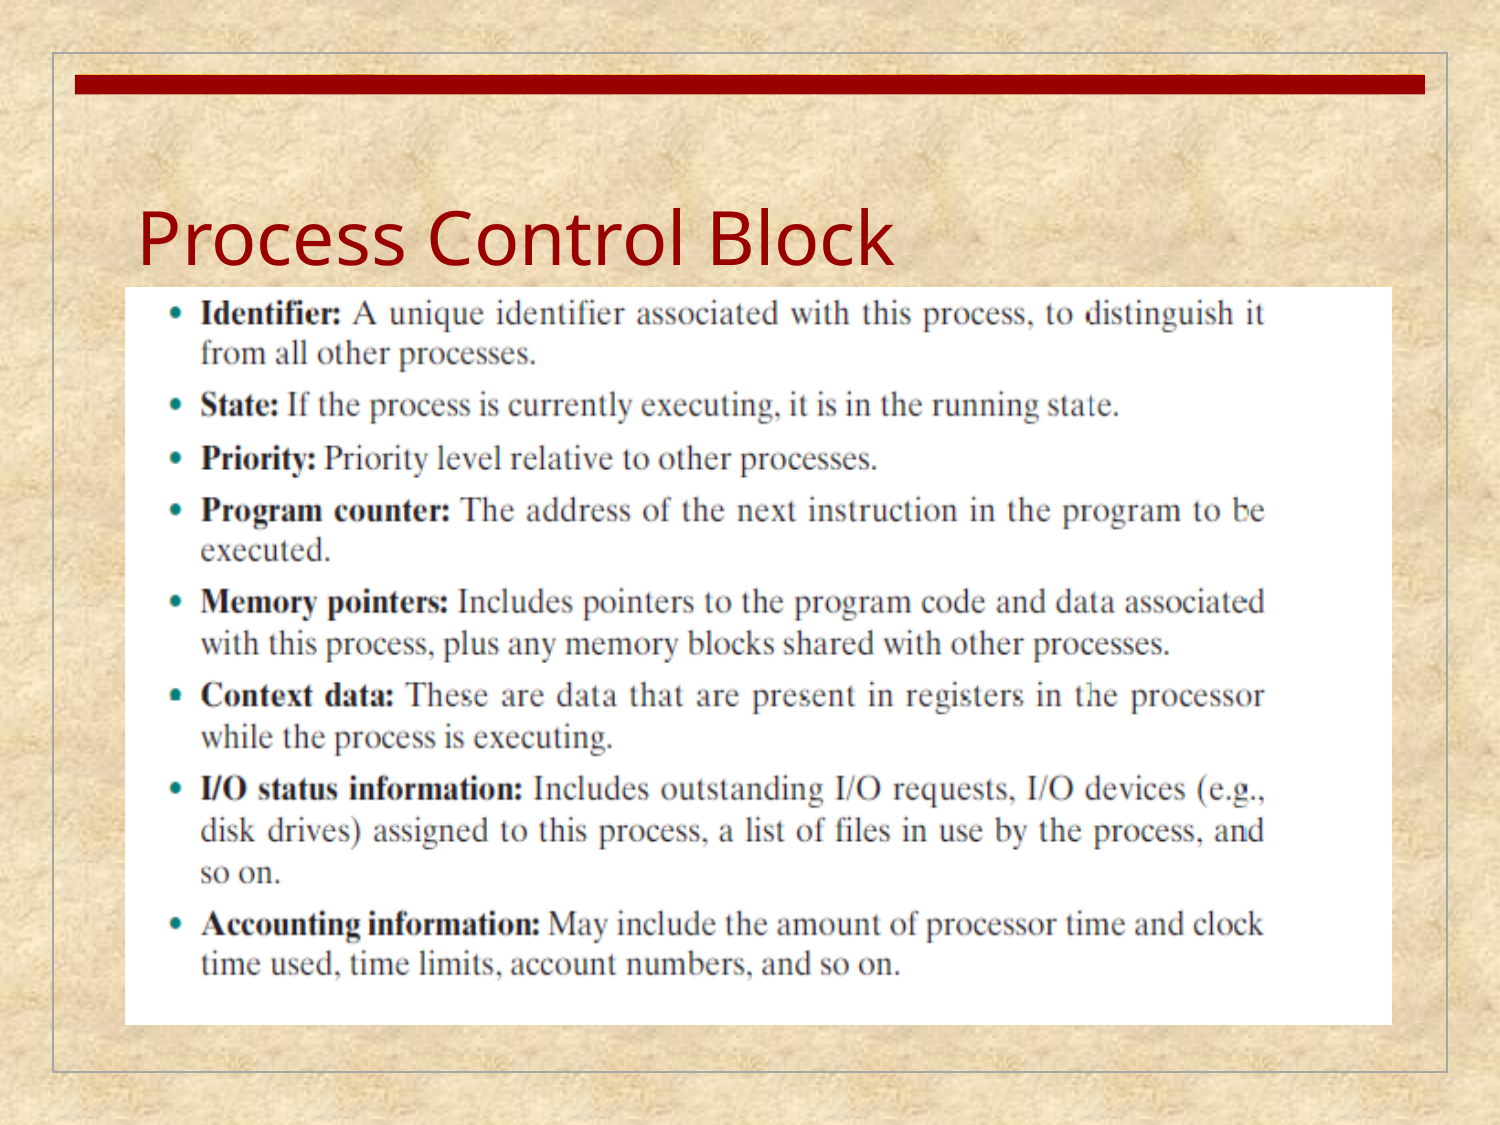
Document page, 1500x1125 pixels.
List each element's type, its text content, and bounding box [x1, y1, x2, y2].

title Process Control Block [121, 99, 1388, 281]
picture [0, 0, 1500, 1125]
